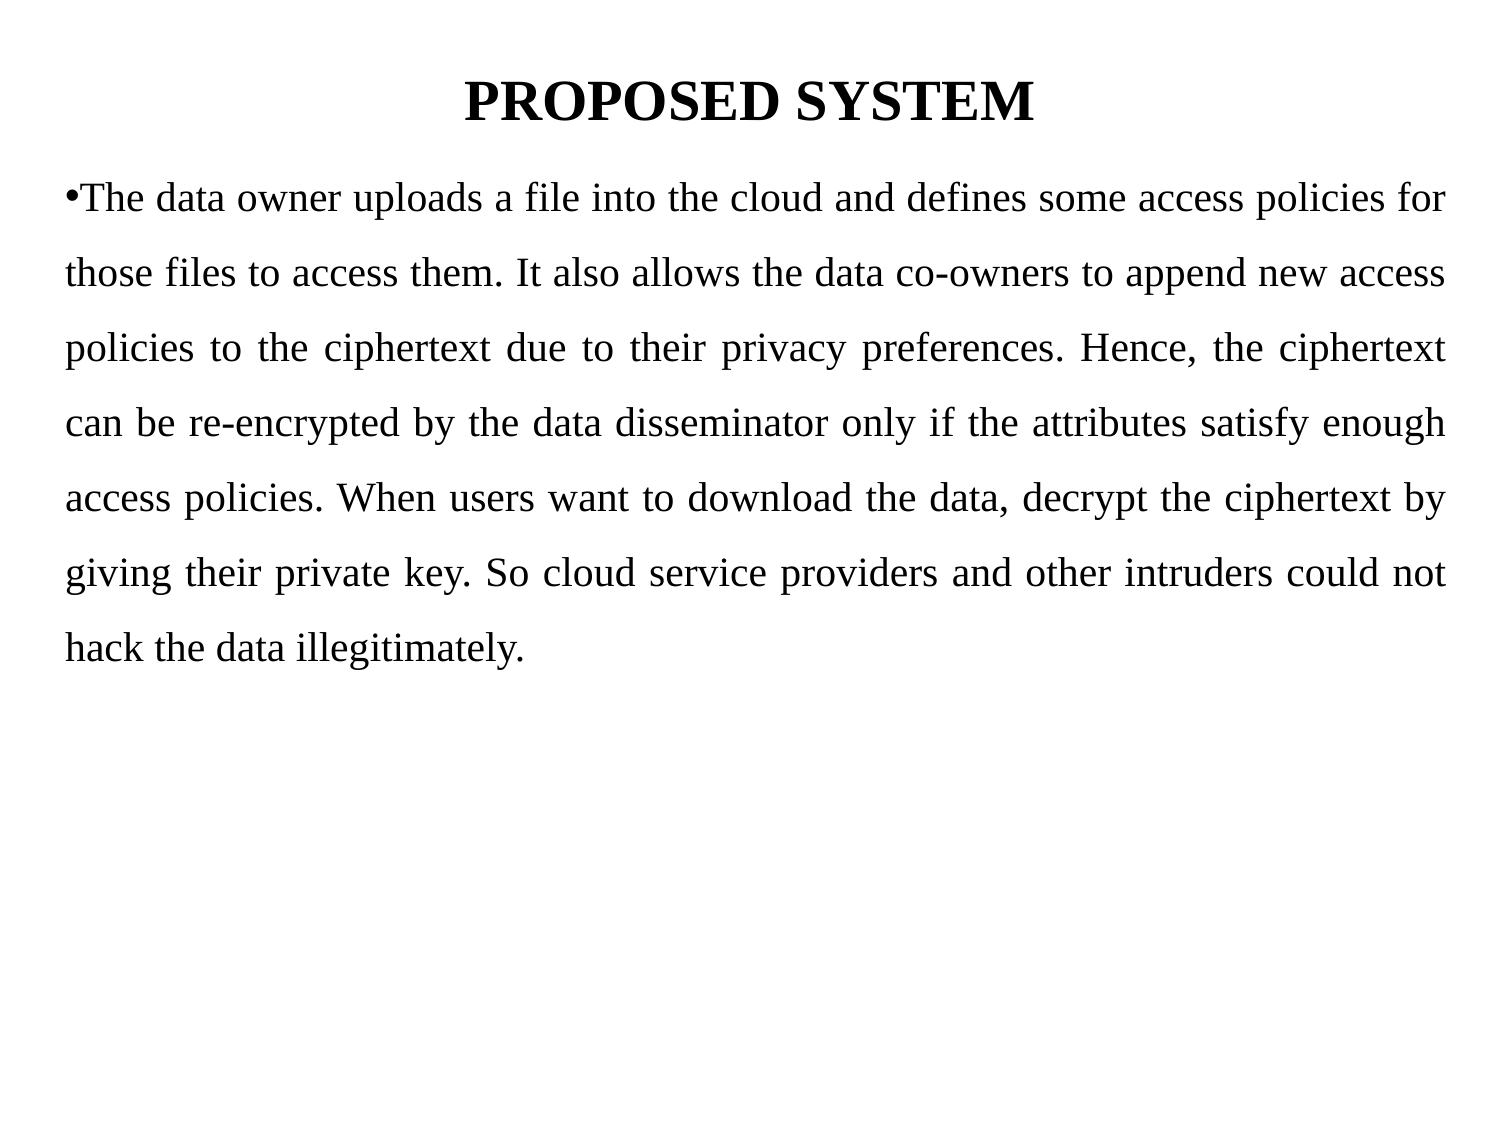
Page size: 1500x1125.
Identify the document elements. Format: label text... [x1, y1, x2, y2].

list The data owner uploads a file into the cloud and defines some access policies for those files to access them. It also allows the data co-owners to append new access policies to the ciphertext due to their privacy preferences. Hence, the ciphertext can be re-encrypted by the data disseminator only if the attributes satisfy enough access policies. When users want to download the data, decrypt the ciphertext by giving their private key. So cloud service providers and other intruders could not hack the data illegitimately. [50, 137, 1463, 1125]
title PROPOSED SYSTEM [75, 45, 1425, 137]
